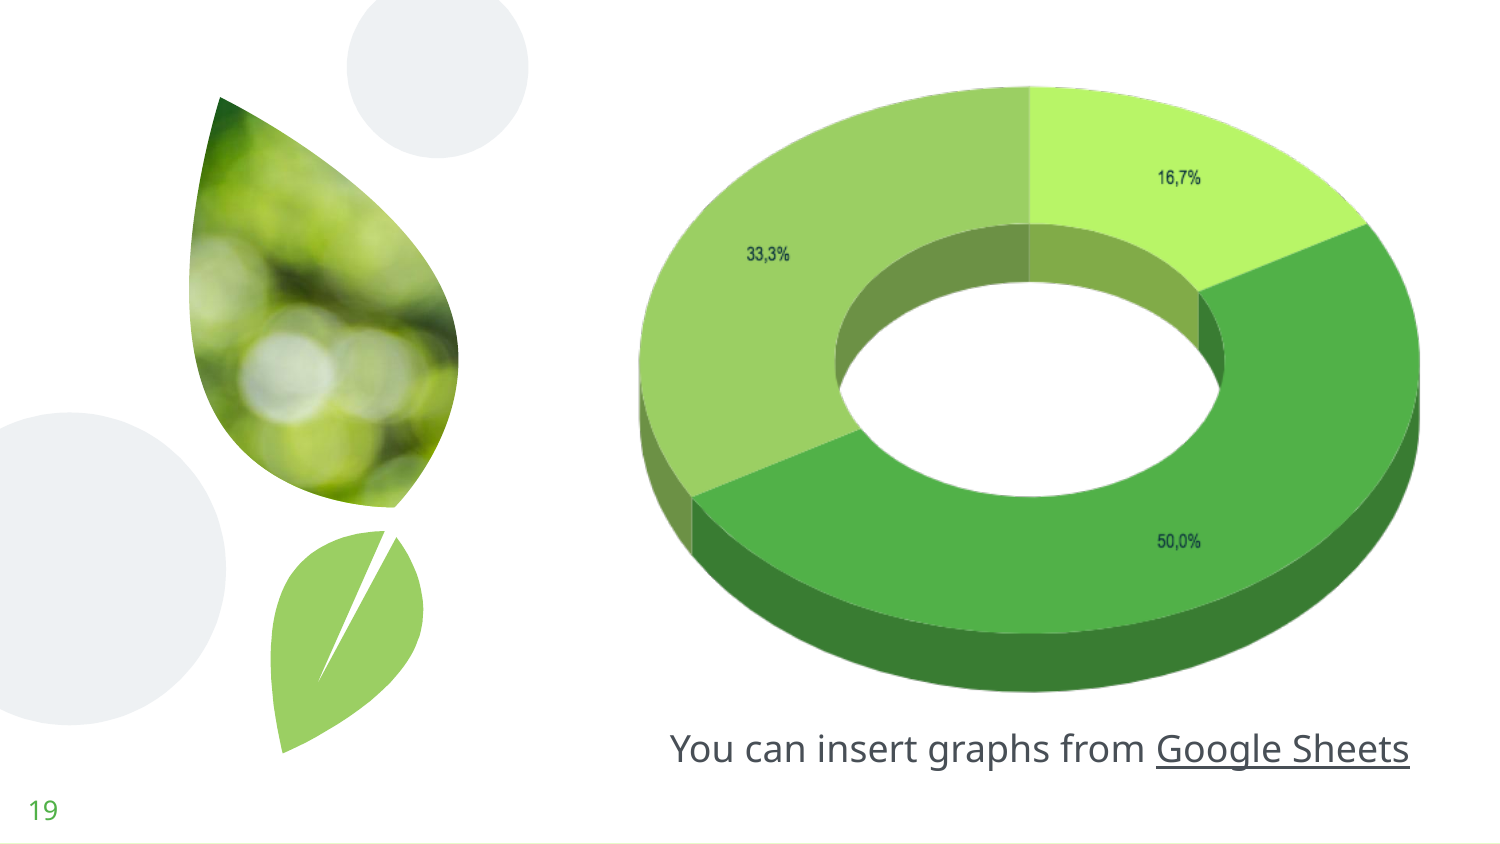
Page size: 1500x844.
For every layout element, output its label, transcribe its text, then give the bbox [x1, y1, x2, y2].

picture [188, 96, 459, 508]
picture [584, 0, 1476, 780]
slide_number ‹#› [12, 779, 103, 844]
list You can insert graphs from Google Sheets [528, 710, 1425, 796]
